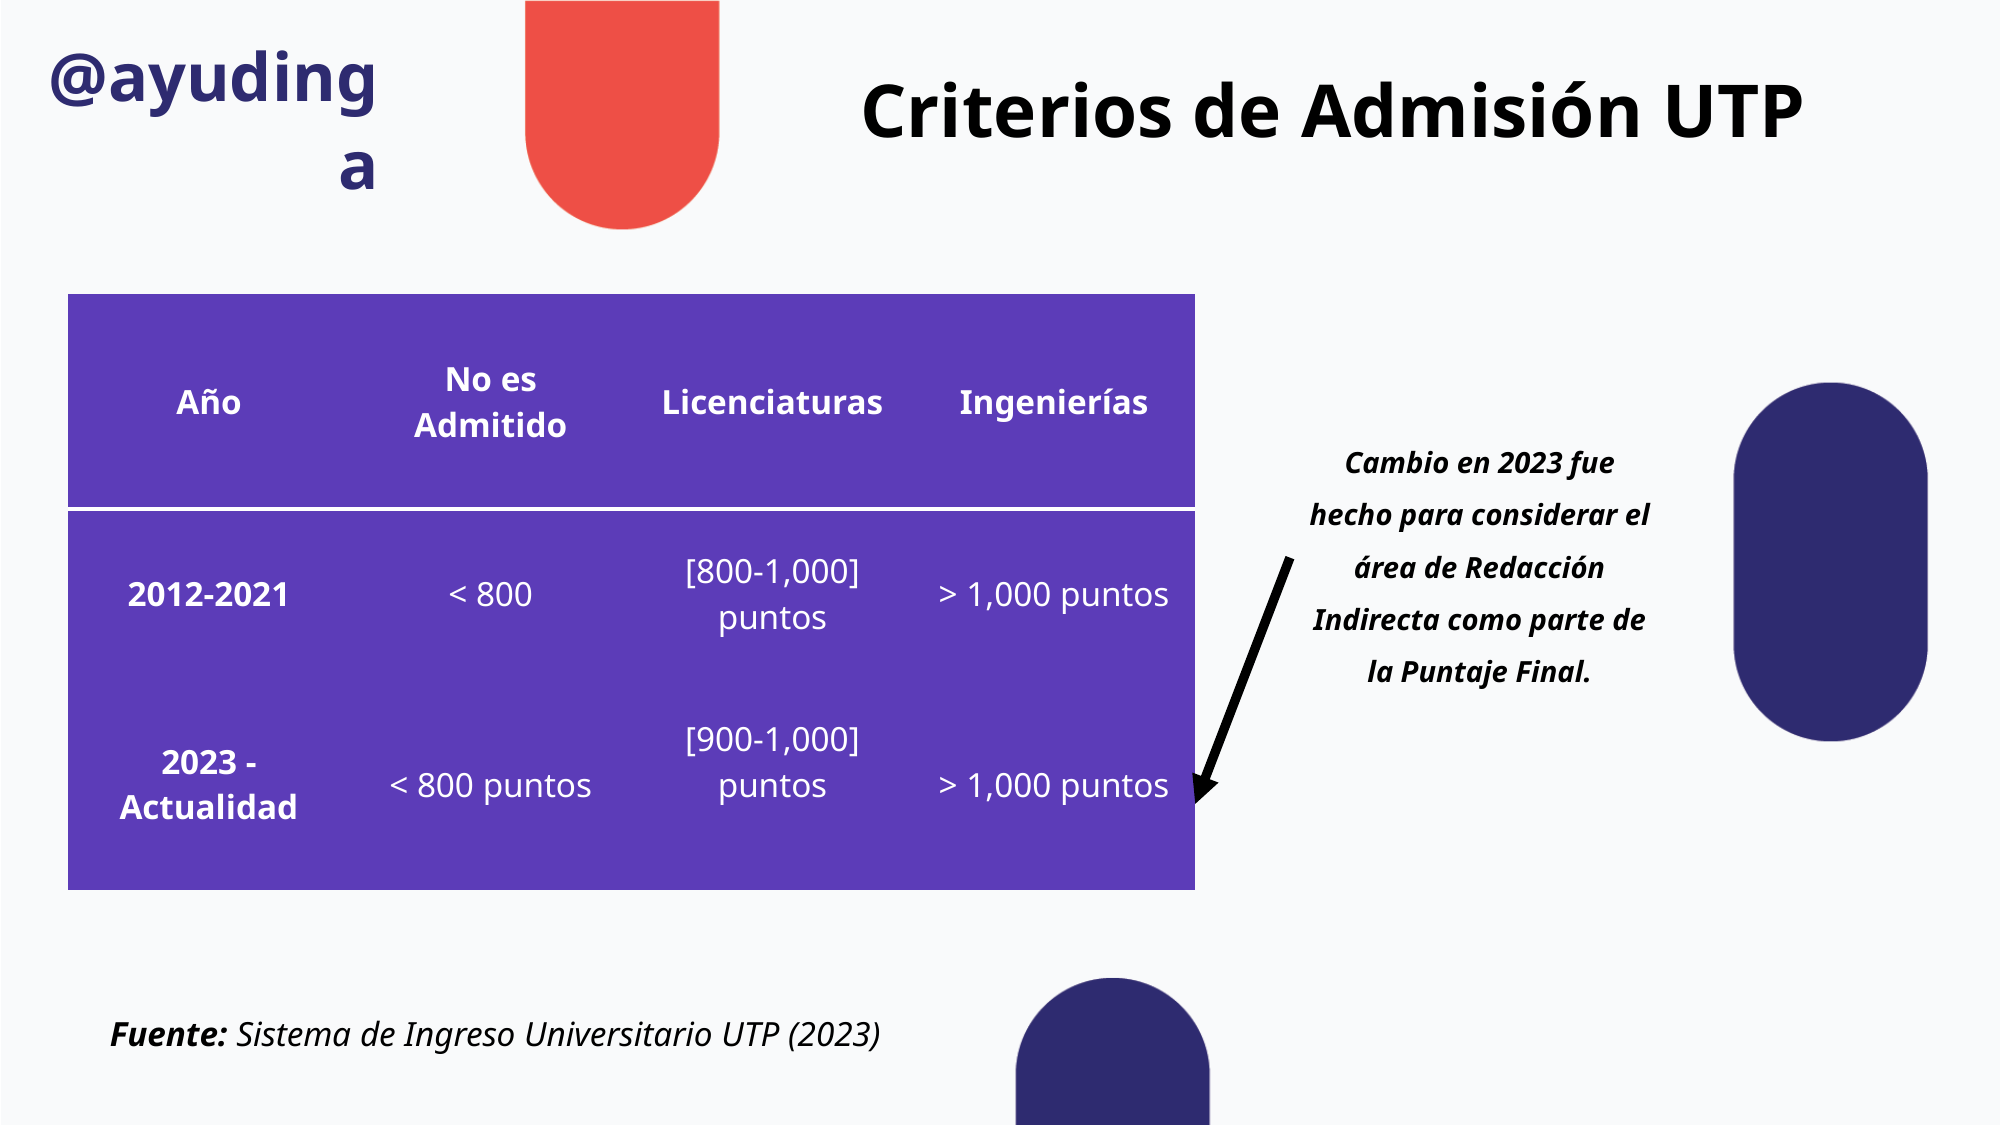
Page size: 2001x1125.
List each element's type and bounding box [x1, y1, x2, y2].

text_box [1195, 555, 1291, 805]
picture [0, 0, 2000, 1125]
